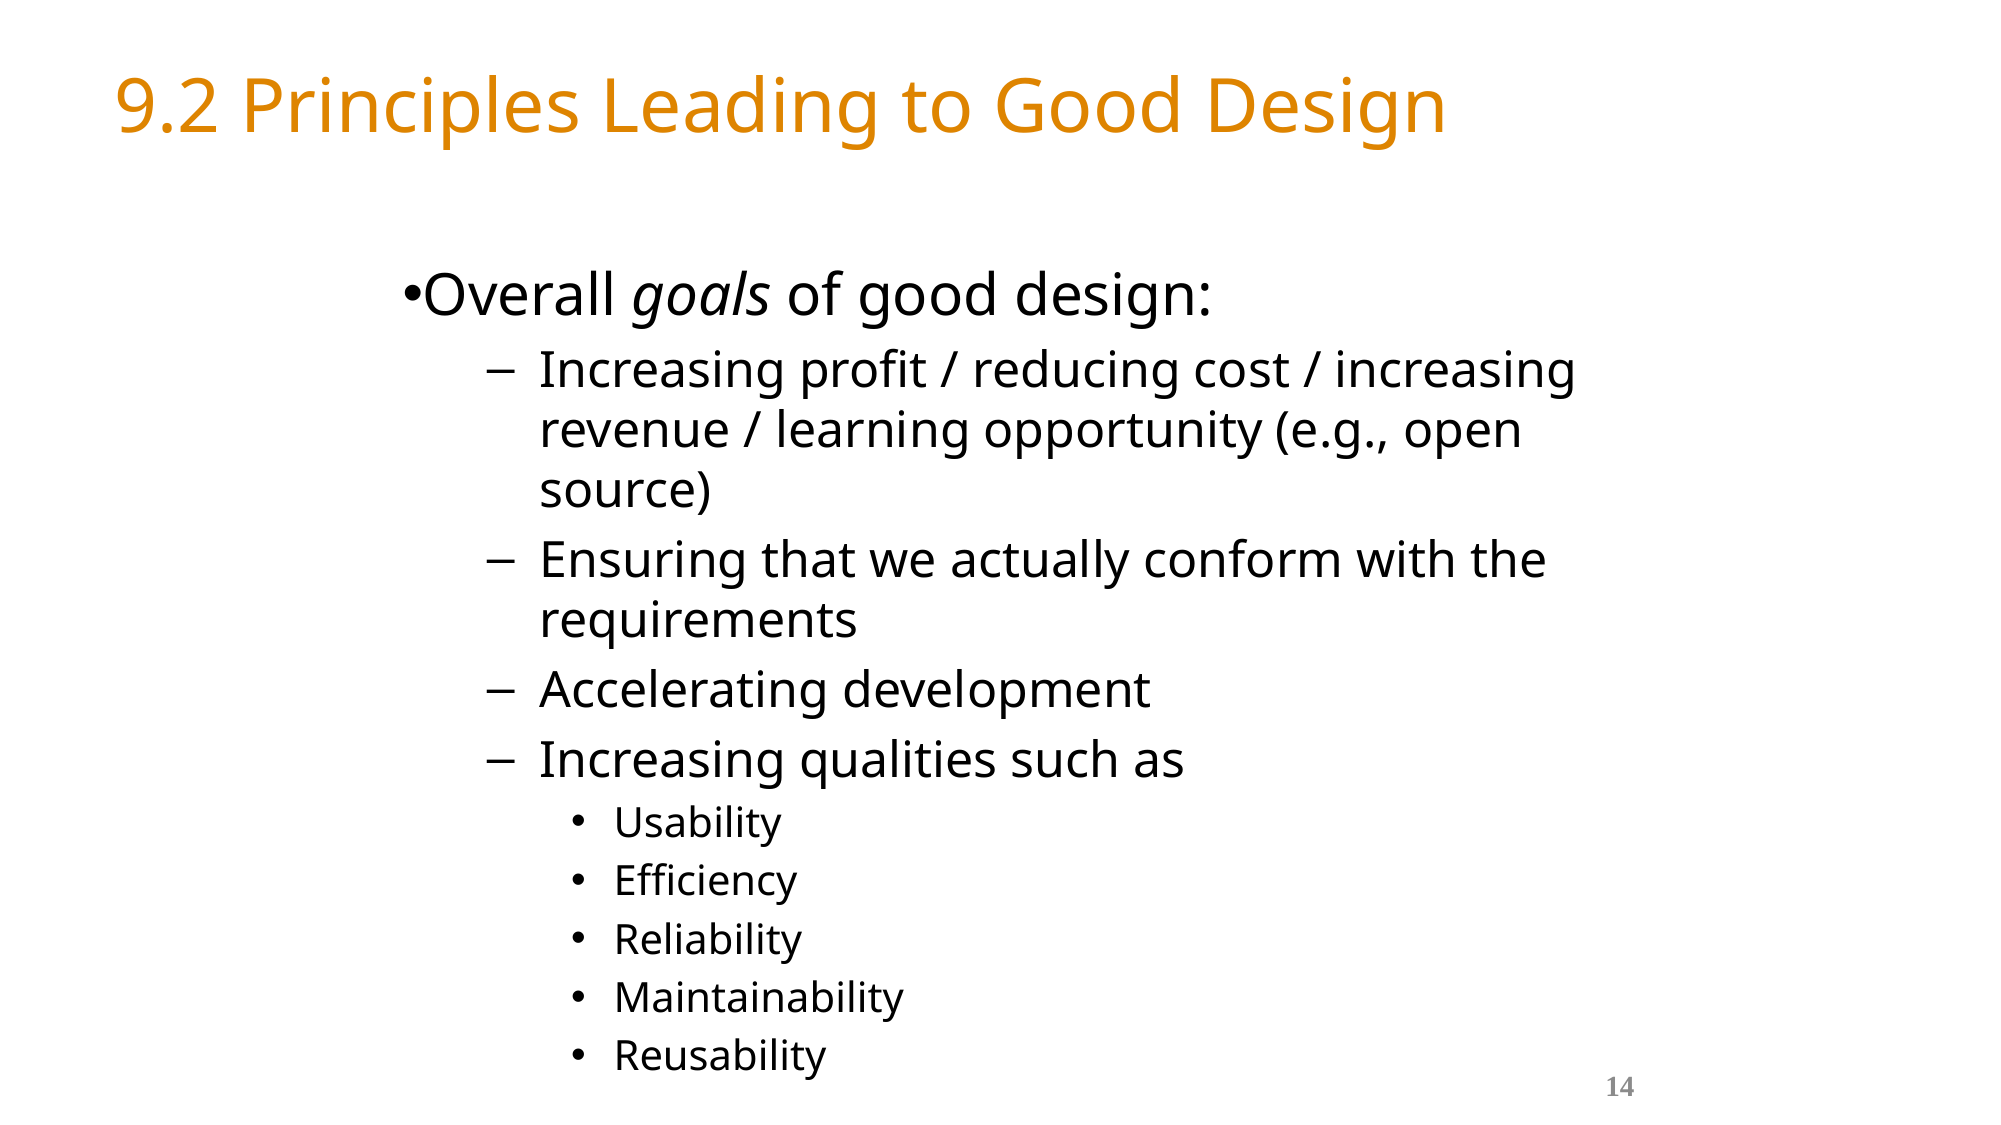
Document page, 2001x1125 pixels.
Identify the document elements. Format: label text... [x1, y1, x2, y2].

title 9.2 Principles Leading to Good Design [99, 45, 1900, 160]
slide_number 14 [1575, 1050, 1650, 1125]
list Overall goals of good design: Increasing profit / reducing cost / increasing revenue / learning opportunity (e.g., open source) Ensuring that we actually conform with the requirements Accelerating development Increasing qualities such as Usability Efficiency Reliability Maintainability Reusability [387, 249, 1663, 925]
